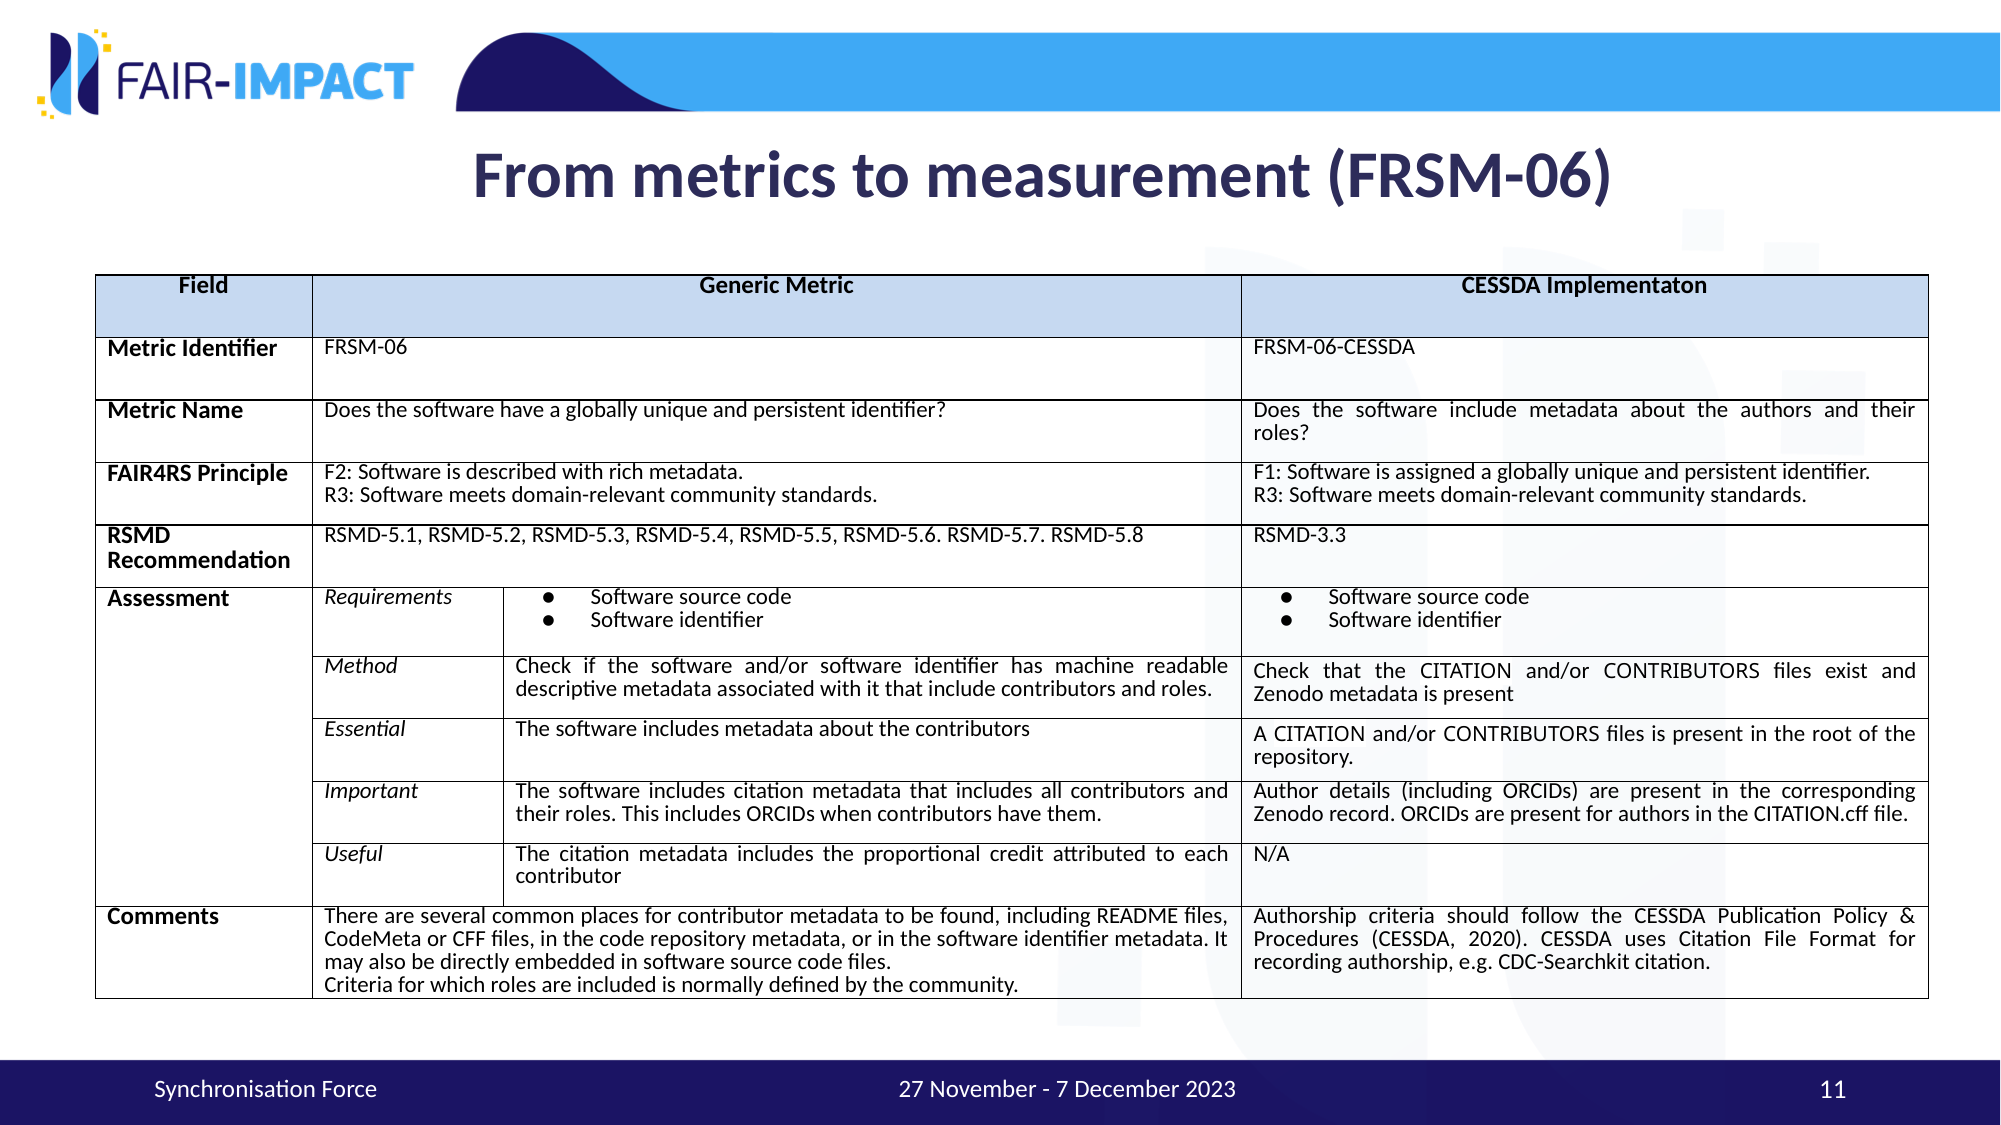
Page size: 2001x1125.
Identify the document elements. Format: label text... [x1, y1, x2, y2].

table_cell Method [313, 657, 503, 718]
table_cell F1: Software is assigned a globally unique and persistent identifier. R3: Software meets domain-relevant community standards. [1242, 463, 1928, 524]
table_cell N/A [1242, 844, 1928, 906]
table_cell Essential [313, 719, 503, 781]
table_cell RSMD-3.3 [1242, 526, 1928, 587]
table_cell Software source code Software identifier [1242, 588, 1928, 656]
table_cell Metric Name [96, 401, 312, 462]
table_cell Important [313, 782, 503, 843]
table_cell FRSM-06-CESSDA [1242, 338, 1928, 399]
table_cell Metric Identifier [96, 338, 312, 399]
table_cell Does the software include metadata about the authors and their roles? [1242, 401, 1928, 462]
table_header Generic Metric [313, 276, 1241, 337]
table_cell Authorship criteria should follow the CESSDA Publication Policy & Procedures (CESSDA, 2020). CESSDA uses Citation File Format for recording authorship, e.g. CDC-Searchkit citation. [1242, 907, 1928, 998]
table_cell Software source code Software identifier [504, 588, 1241, 656]
table_cell Comments [96, 907, 312, 998]
table_cell The citation metadata includes the proportional credit attributed to each contributor [504, 844, 1241, 906]
table_cell FRSM-06 [313, 338, 1241, 399]
title From metrics to measurement (FRSM-06) [458, 111, 1882, 240]
table_header Field [96, 276, 312, 337]
table_cell Useful [313, 844, 503, 906]
table_cell A CITATION and/or CONTRIBUTORS files is present in the root of the repository. [1242, 719, 1928, 781]
picture [0, 0, 2001, 1125]
table_cell F2: Software is described with rich metadata. R3: Software meets domain-relevant community standards. [313, 463, 1241, 524]
table_cell Check that the CITATION and/or CONTRIBUTORS files exist and Zenodo metadata is present [1242, 657, 1928, 718]
table_cell The software includes metadata about the contributors [504, 719, 1241, 781]
table_cell There are several common places for contributor metadata to be found, including README files, CodeMeta or CFF files, in the code repository metadata, or in the software identifier metadata. It may also be directly embedded in software source code files. Criteria for which roles are included is normally defined by the community. [313, 907, 1241, 998]
table_cell RSMD-5.1, RSMD-5.2, RSMD-5.3, RSMD-5.4, RSMD-5.5, RSMD-5.6. RSMD-5.7. RSMD-5.8 [313, 526, 1241, 587]
table_cell Requirements [313, 588, 503, 656]
table_cell Check if the software and/or software identifier has machine readable descriptive metadata associated with it that include contributors and roles. [504, 657, 1241, 718]
table_cell FAIR4RS Principle [96, 463, 312, 524]
table_cell Author details (including ORCIDs) are present in the corresponding Zenodo record. ORCIDs are present for authors in the CITATION.cff file. [1242, 782, 1928, 843]
table_cell The software includes citation metadata that includes all contributors and their roles. This includes ORCIDs when contributors have them. [504, 782, 1241, 843]
table_cell RSMD Recommendation [96, 526, 312, 587]
table_cell Assessment [96, 588, 312, 906]
table_cell Does the software have a globally unique and persistent identifier? [313, 401, 1241, 462]
table_header CESSDA Implementaton [1242, 276, 1928, 337]
